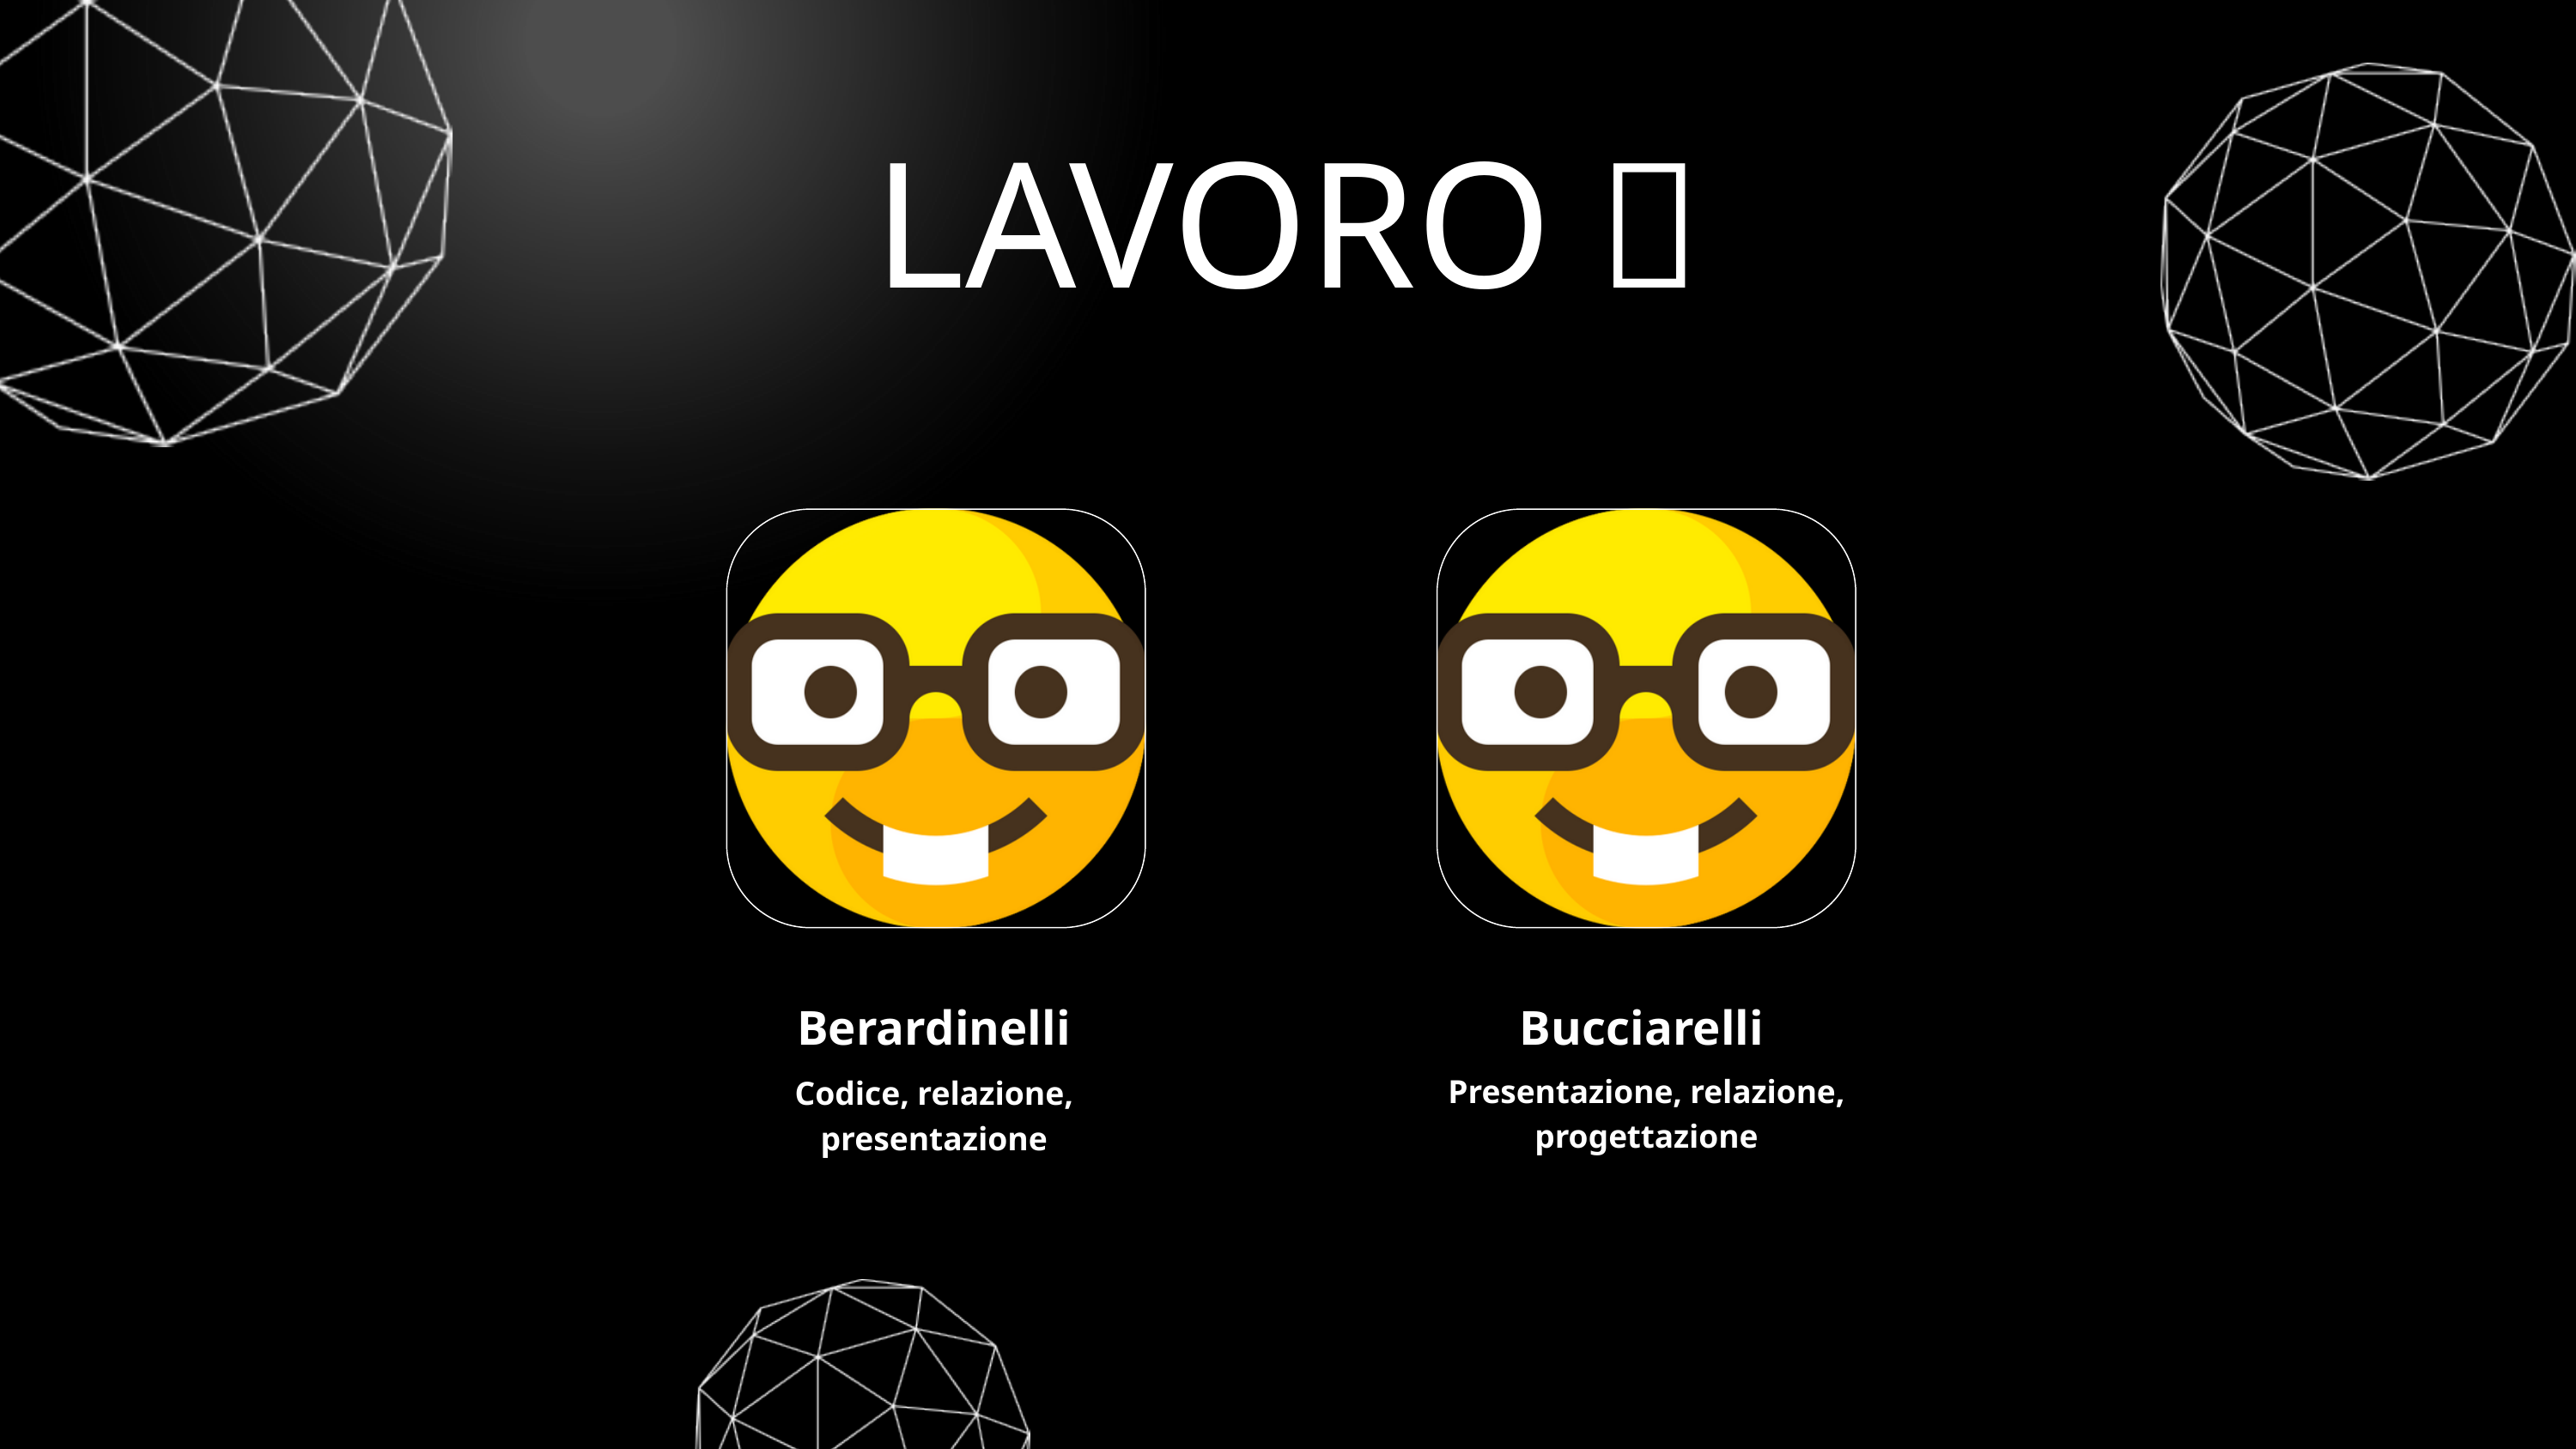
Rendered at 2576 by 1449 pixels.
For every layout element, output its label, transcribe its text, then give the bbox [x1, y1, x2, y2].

text_box [695, 1279, 1030, 1449]
text_box Codice, relazione, presentazione [761, 1066, 1107, 1157]
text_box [726, 508, 1146, 929]
text_box [0, 0, 453, 447]
text_box Berardinelli [680, 988, 1188, 1055]
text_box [1436, 508, 1857, 929]
text_box Presentazione, relazione, progettazione [1436, 1064, 1856, 1155]
text_box Bucciarelli [1388, 988, 1895, 1055]
text_box [2160, 63, 2576, 481]
text_box [29, 0, 1173, 613]
text_box LAVORO 💼 [820, 125, 1756, 324]
